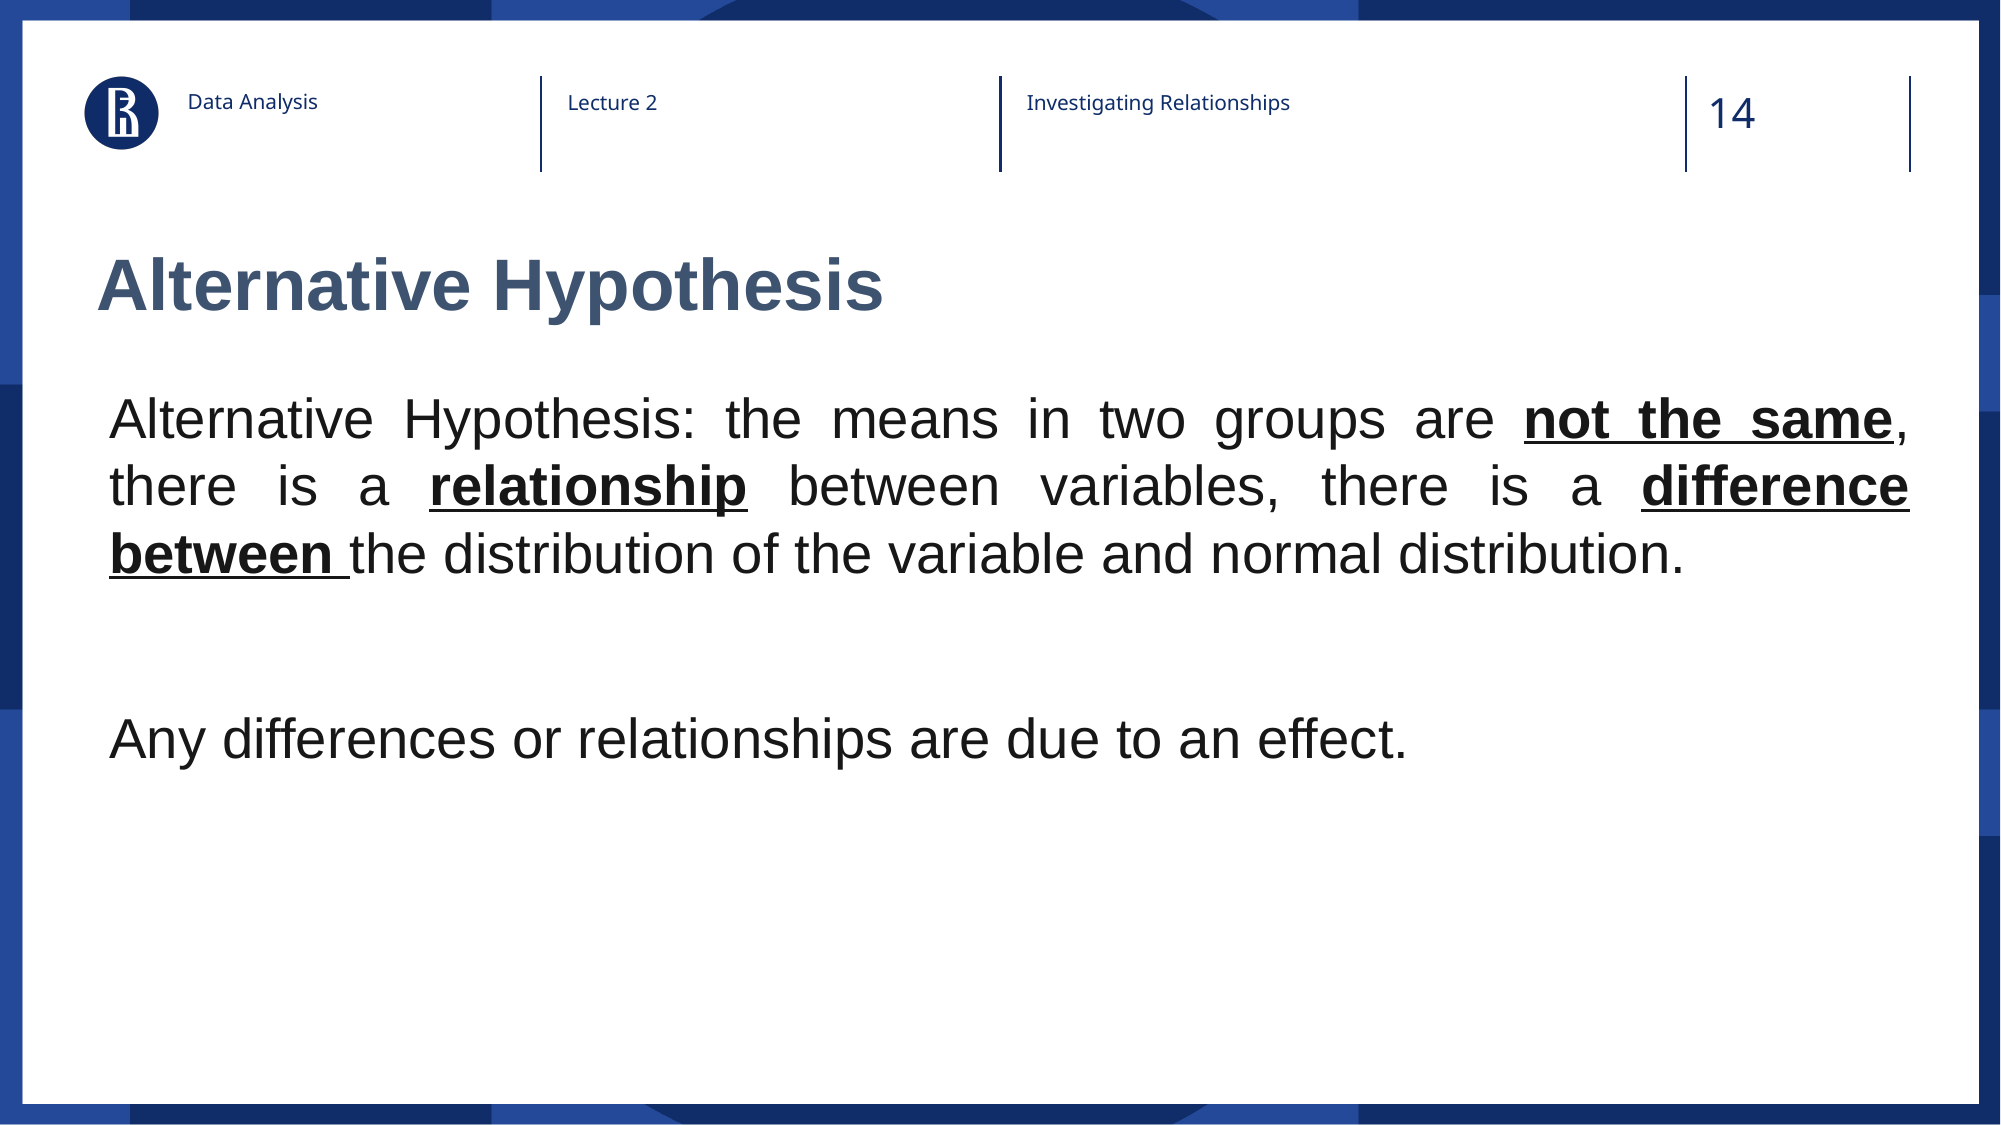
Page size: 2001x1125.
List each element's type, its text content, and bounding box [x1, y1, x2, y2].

list Data Analysis [187, 88, 520, 157]
list Alternative Hypothesis: the means in two groups are not the same, there is a relationship between variables, there is a difference between the distribution of the variable and normal distribution. Any differences or relationships are due to an effect. [96, 382, 1911, 997]
list Lecture 2 [567, 90, 907, 157]
title Alternative Hypothesis [96, 237, 1911, 365]
list Investigating Relationships [1026, 90, 1367, 157]
picture [0, 0, 2001, 1125]
